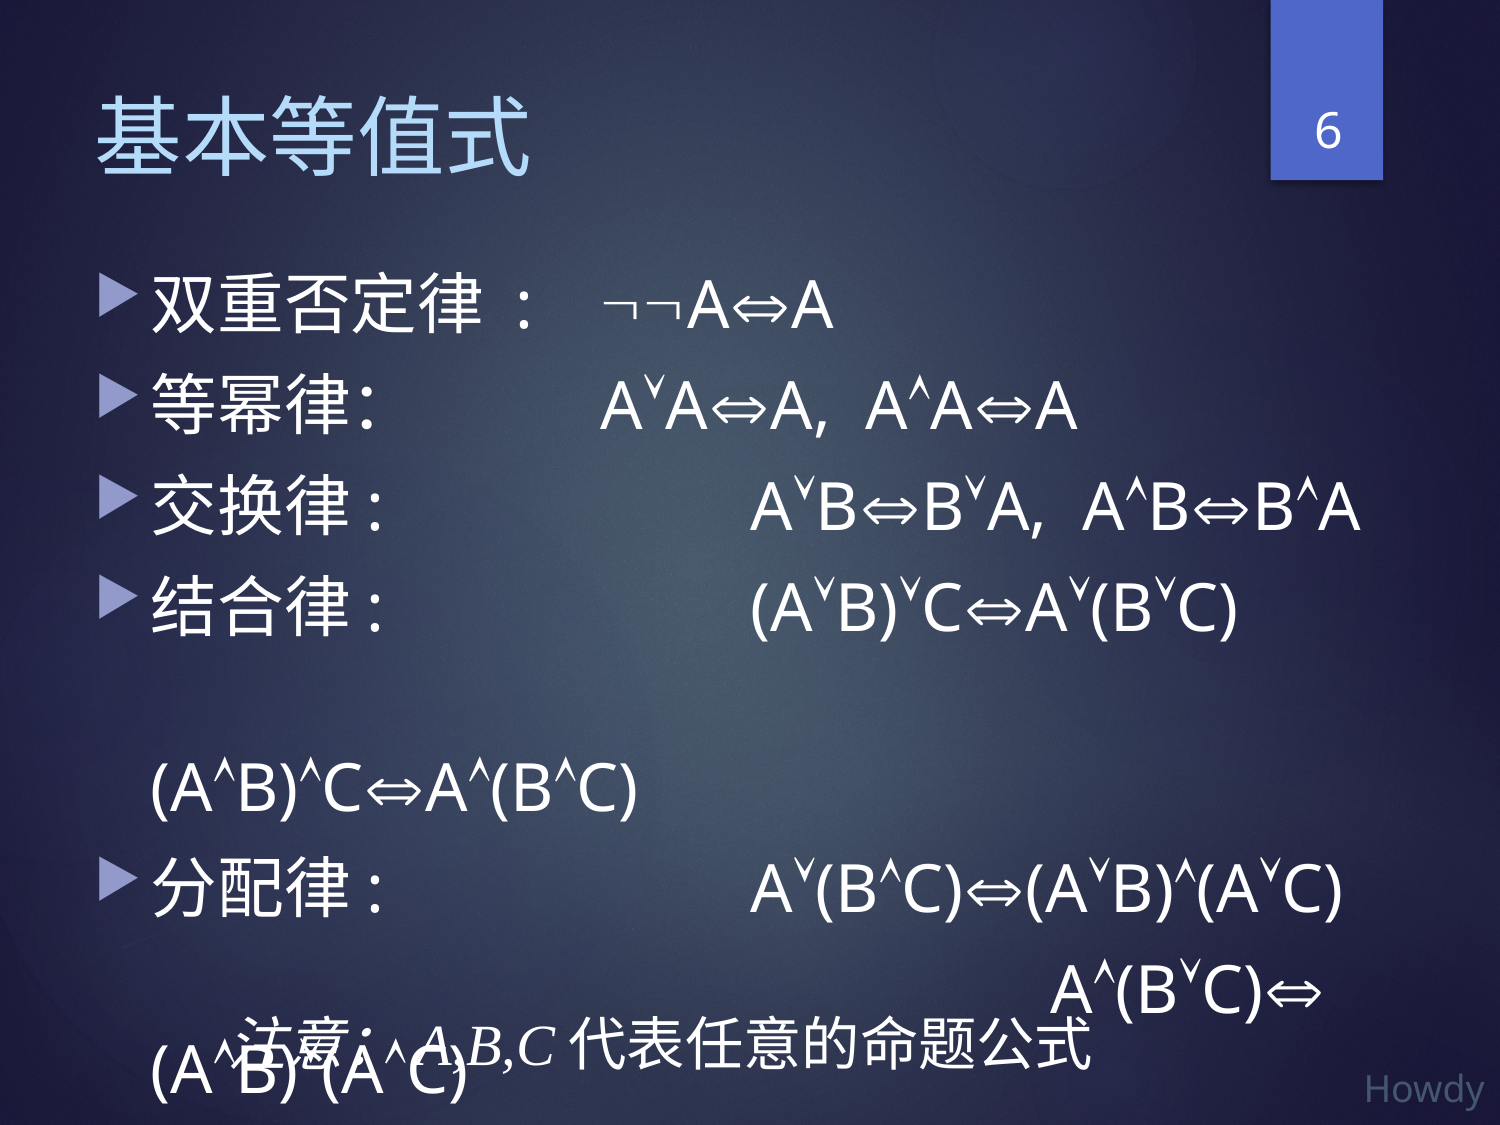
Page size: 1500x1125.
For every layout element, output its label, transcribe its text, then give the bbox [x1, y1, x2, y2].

text_box 注意：A,B,C代表任意的命题公式 [212, 999, 1213, 1085]
slide_number 6 [1277, 48, 1381, 175]
list 双重否定律 : AA 等幂律： AAA, AAA 交换律: ABBA, ABBA 结合律: (AB)CA(BC) (AB)CA(BC) 分配律: A(BC)(AB)(AC) A(BC) (AB)(AC) [79, 254, 1468, 1090]
title 基本等值式 [79, 74, 1237, 225]
